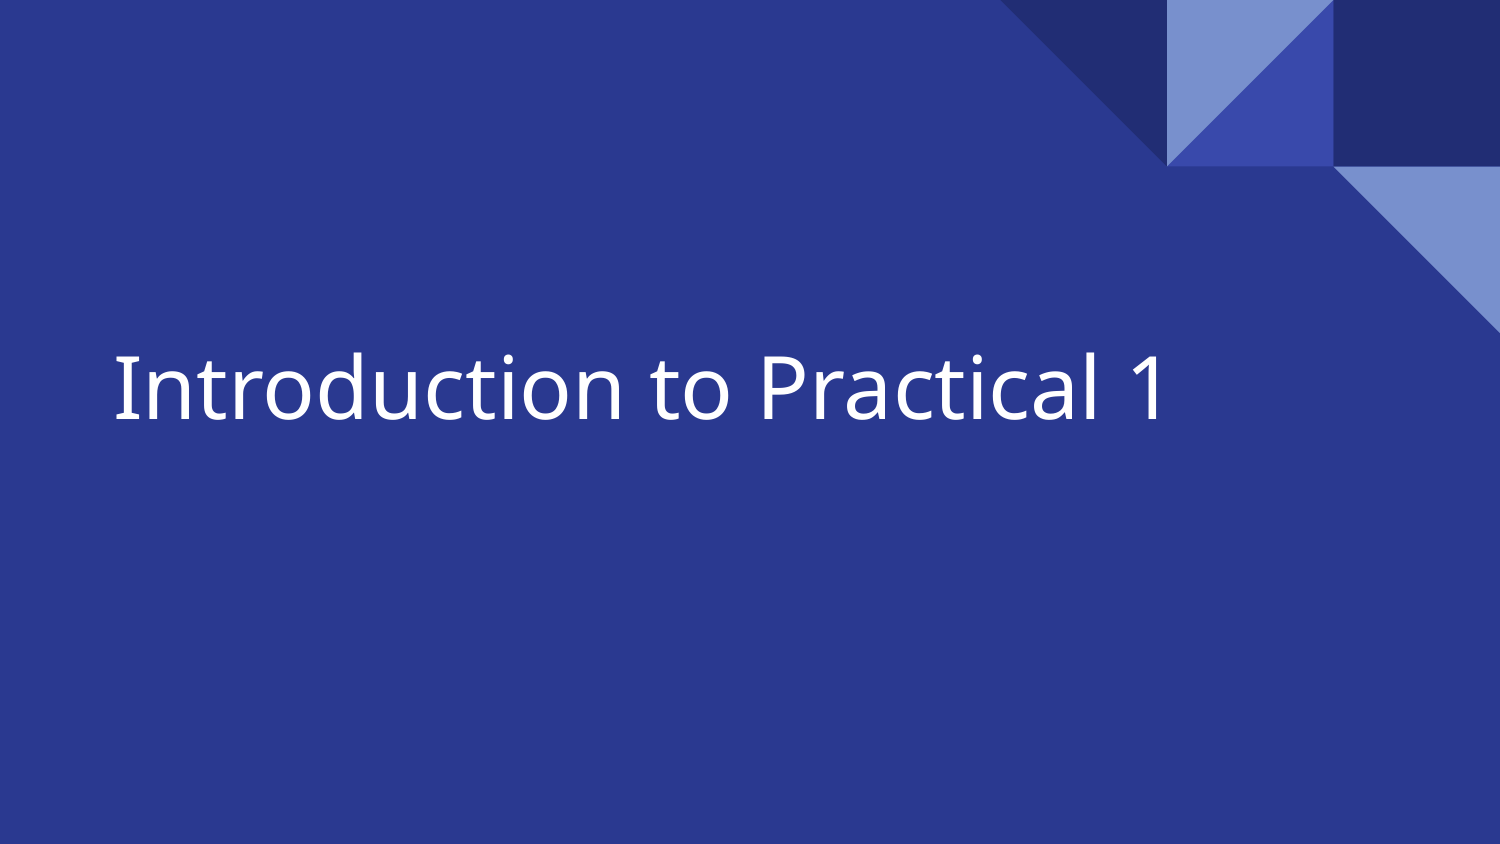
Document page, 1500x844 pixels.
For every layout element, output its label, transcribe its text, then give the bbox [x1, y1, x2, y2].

title Introduction to Practical 1 [98, 315, 1447, 454]
